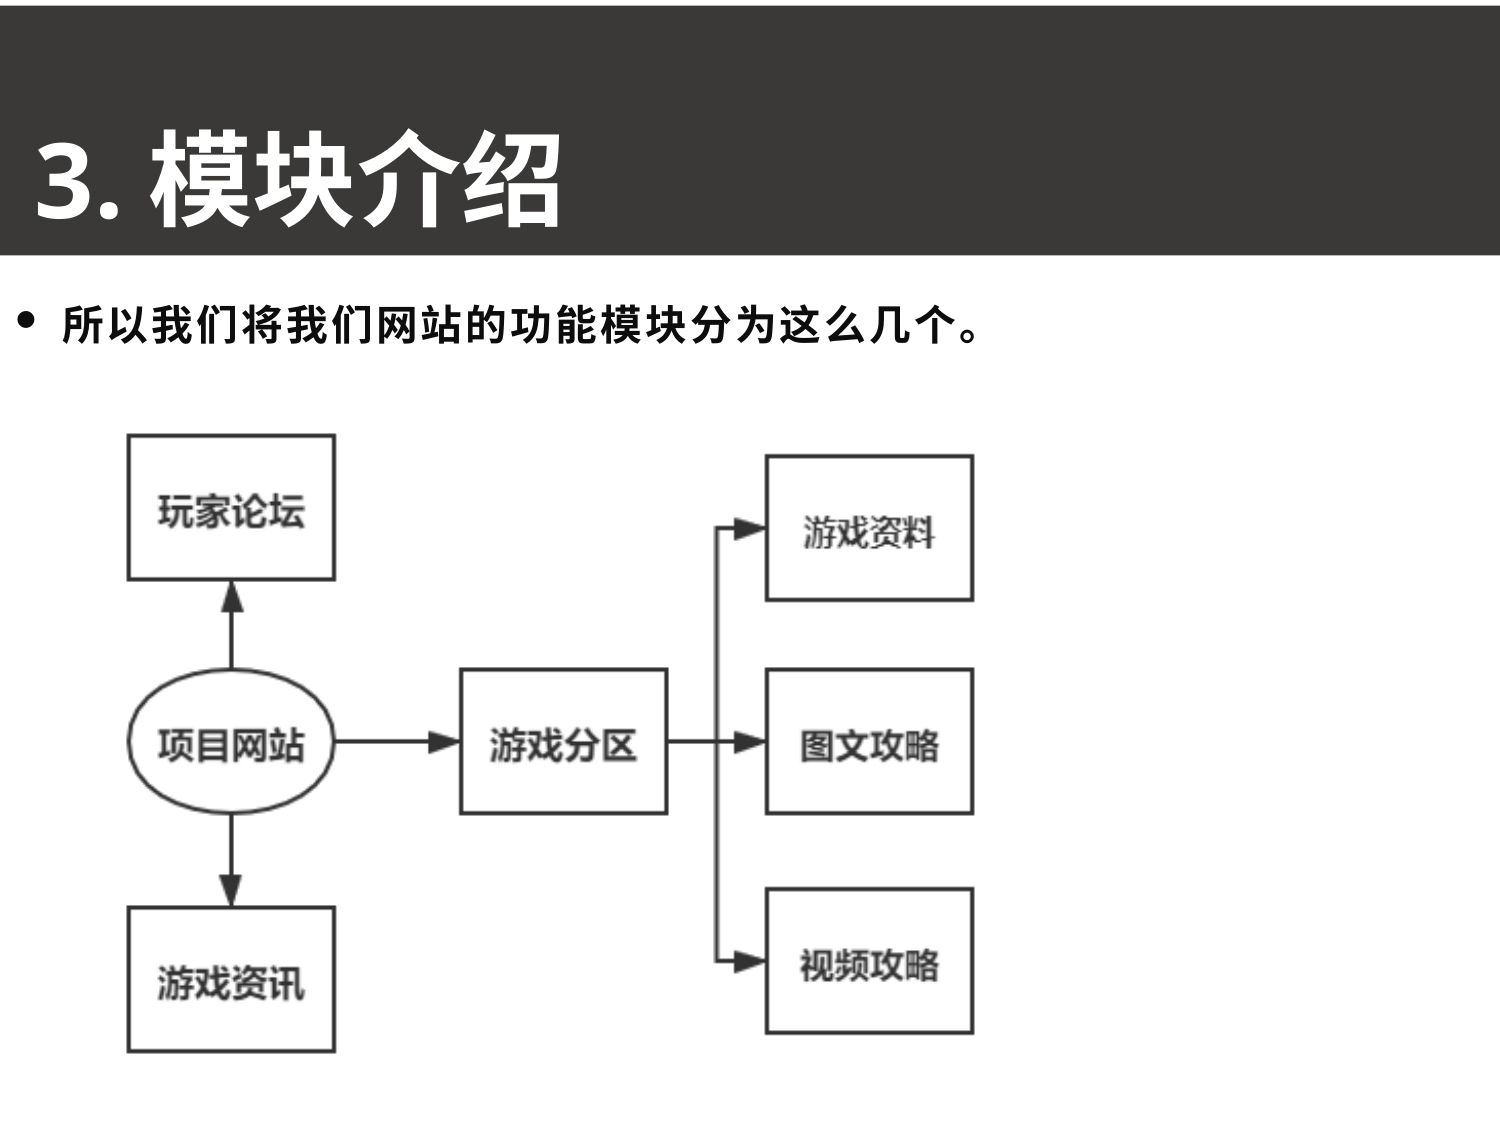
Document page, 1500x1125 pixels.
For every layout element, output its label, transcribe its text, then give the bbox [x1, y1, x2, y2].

picture [78, 385, 1024, 1103]
text_box 3.模块介绍 [17, 107, 1387, 188]
text_box [0, 5, 1500, 256]
text_box 所以我们将我们网站的功能模块分为这么几个。 [4, 241, 1032, 389]
